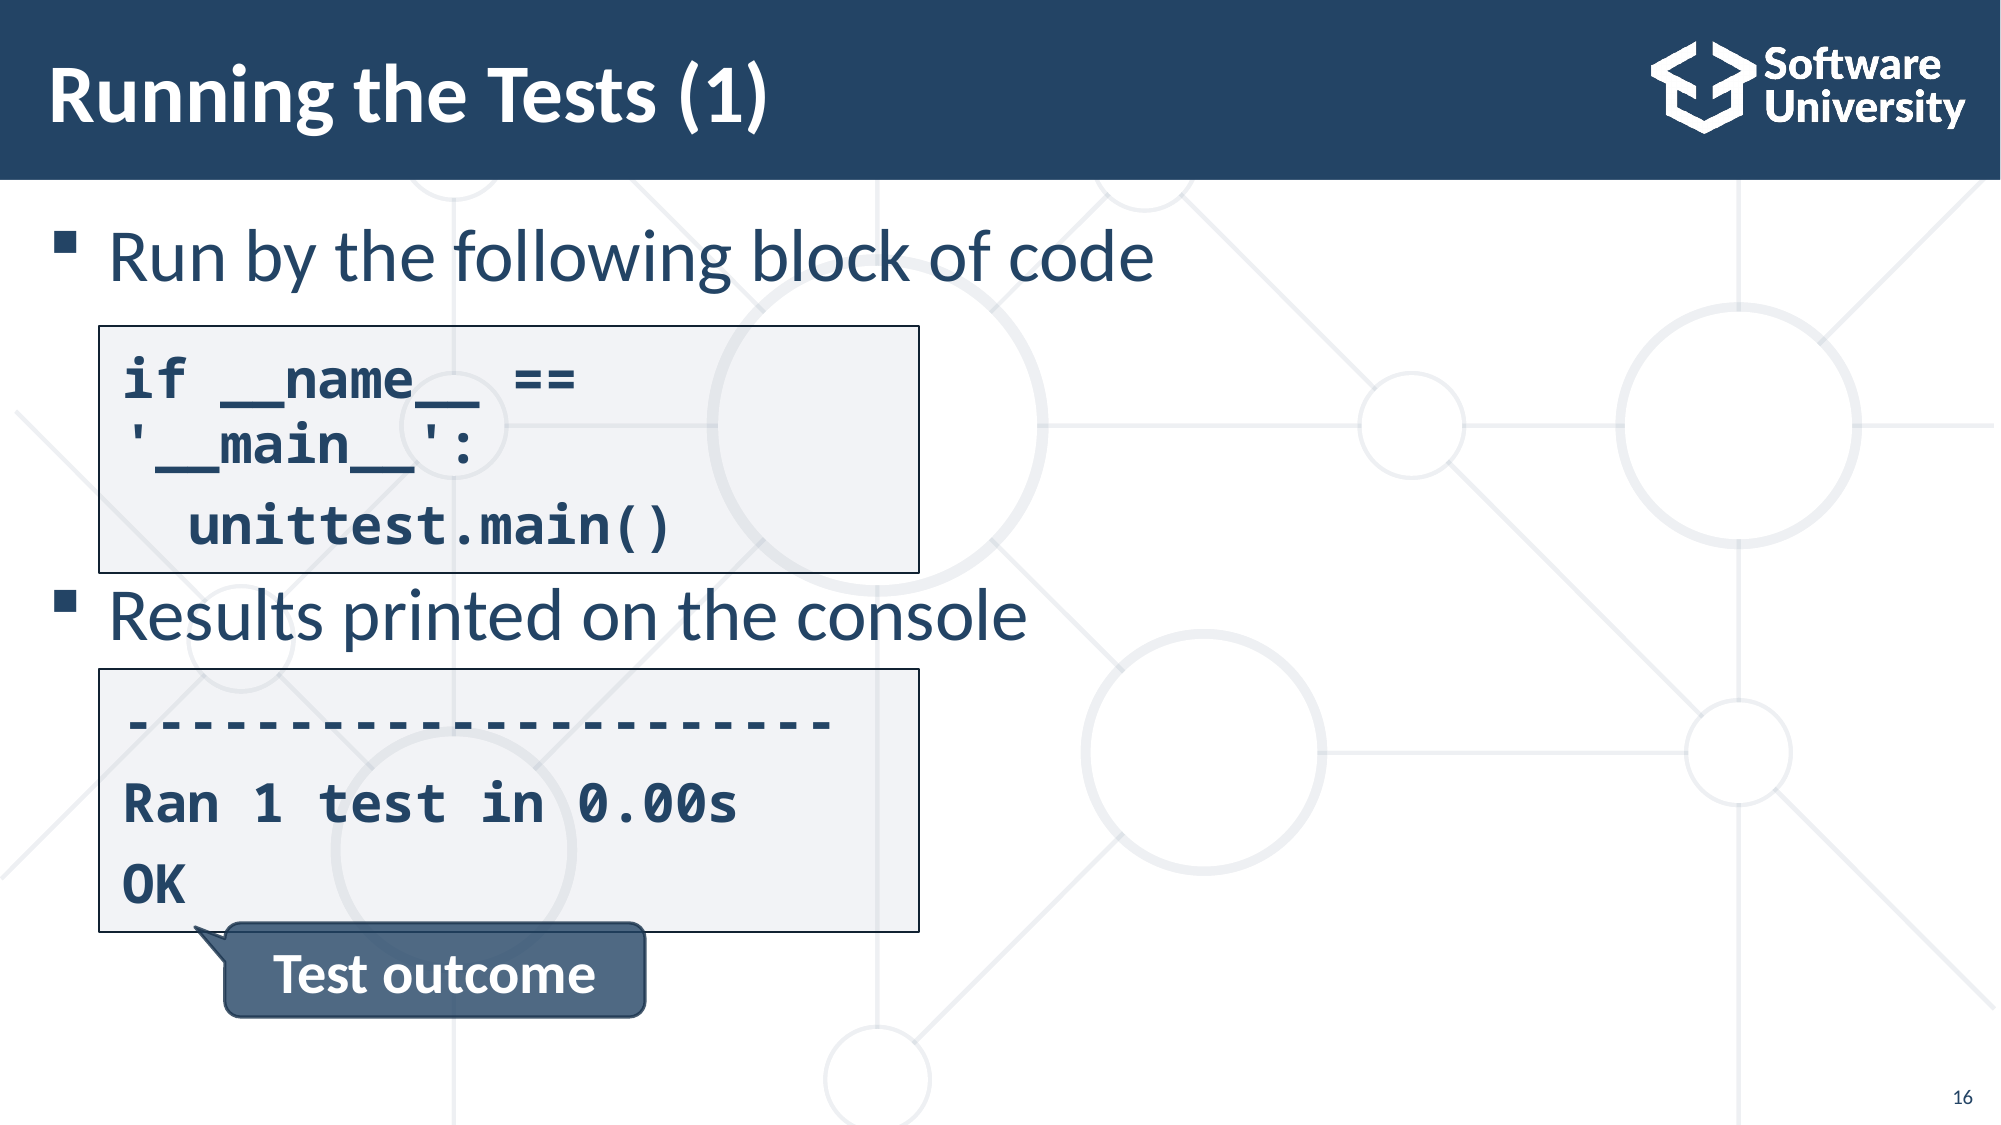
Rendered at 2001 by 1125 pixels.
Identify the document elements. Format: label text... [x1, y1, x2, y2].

picture [1651, 41, 1966, 134]
list Run by the following block of code Results printed on the console [31, 196, 1960, 1080]
text_box ---------------------- Ran 1 test in 0.00s OK [99, 668, 919, 933]
text_box if __name__ == '__main__': unittest.main() [99, 326, 919, 574]
title Running the Tests (1) [31, 16, 1625, 162]
slide_number 16 [1927, 1067, 1989, 1117]
text_box Test outcome [193, 920, 648, 1020]
